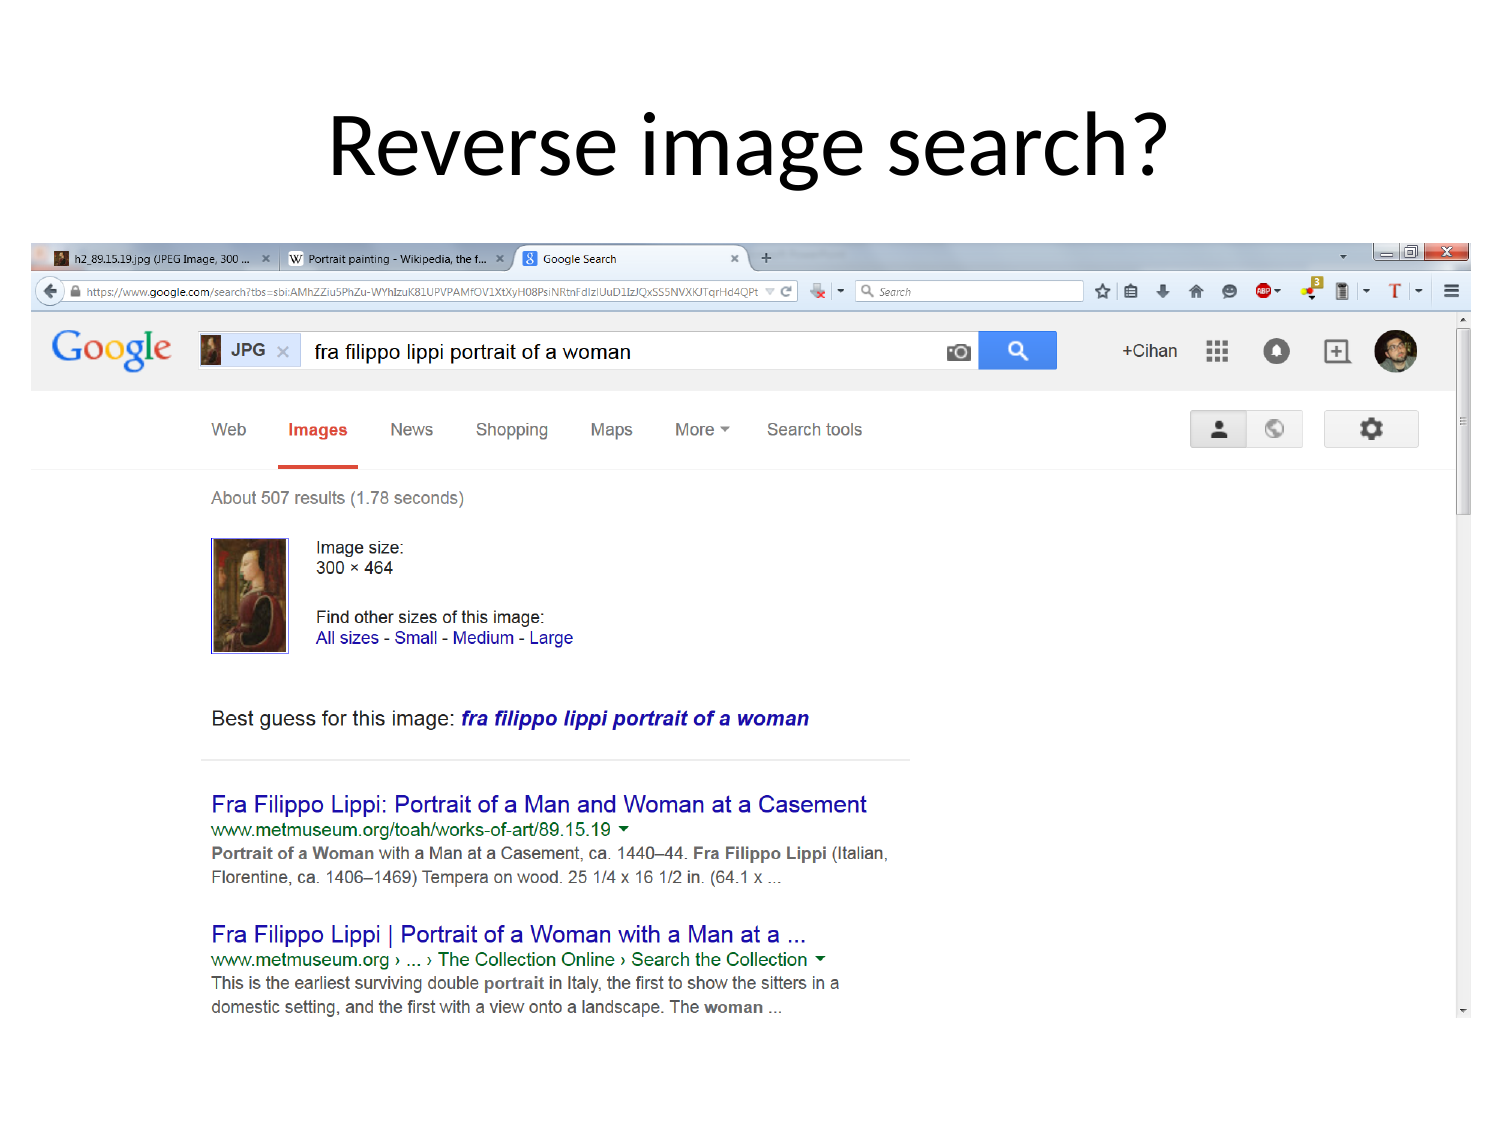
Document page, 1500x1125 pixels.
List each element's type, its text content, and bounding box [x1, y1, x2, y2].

picture [30, 243, 1471, 1018]
title Reverse image search? [75, 45, 1425, 233]
